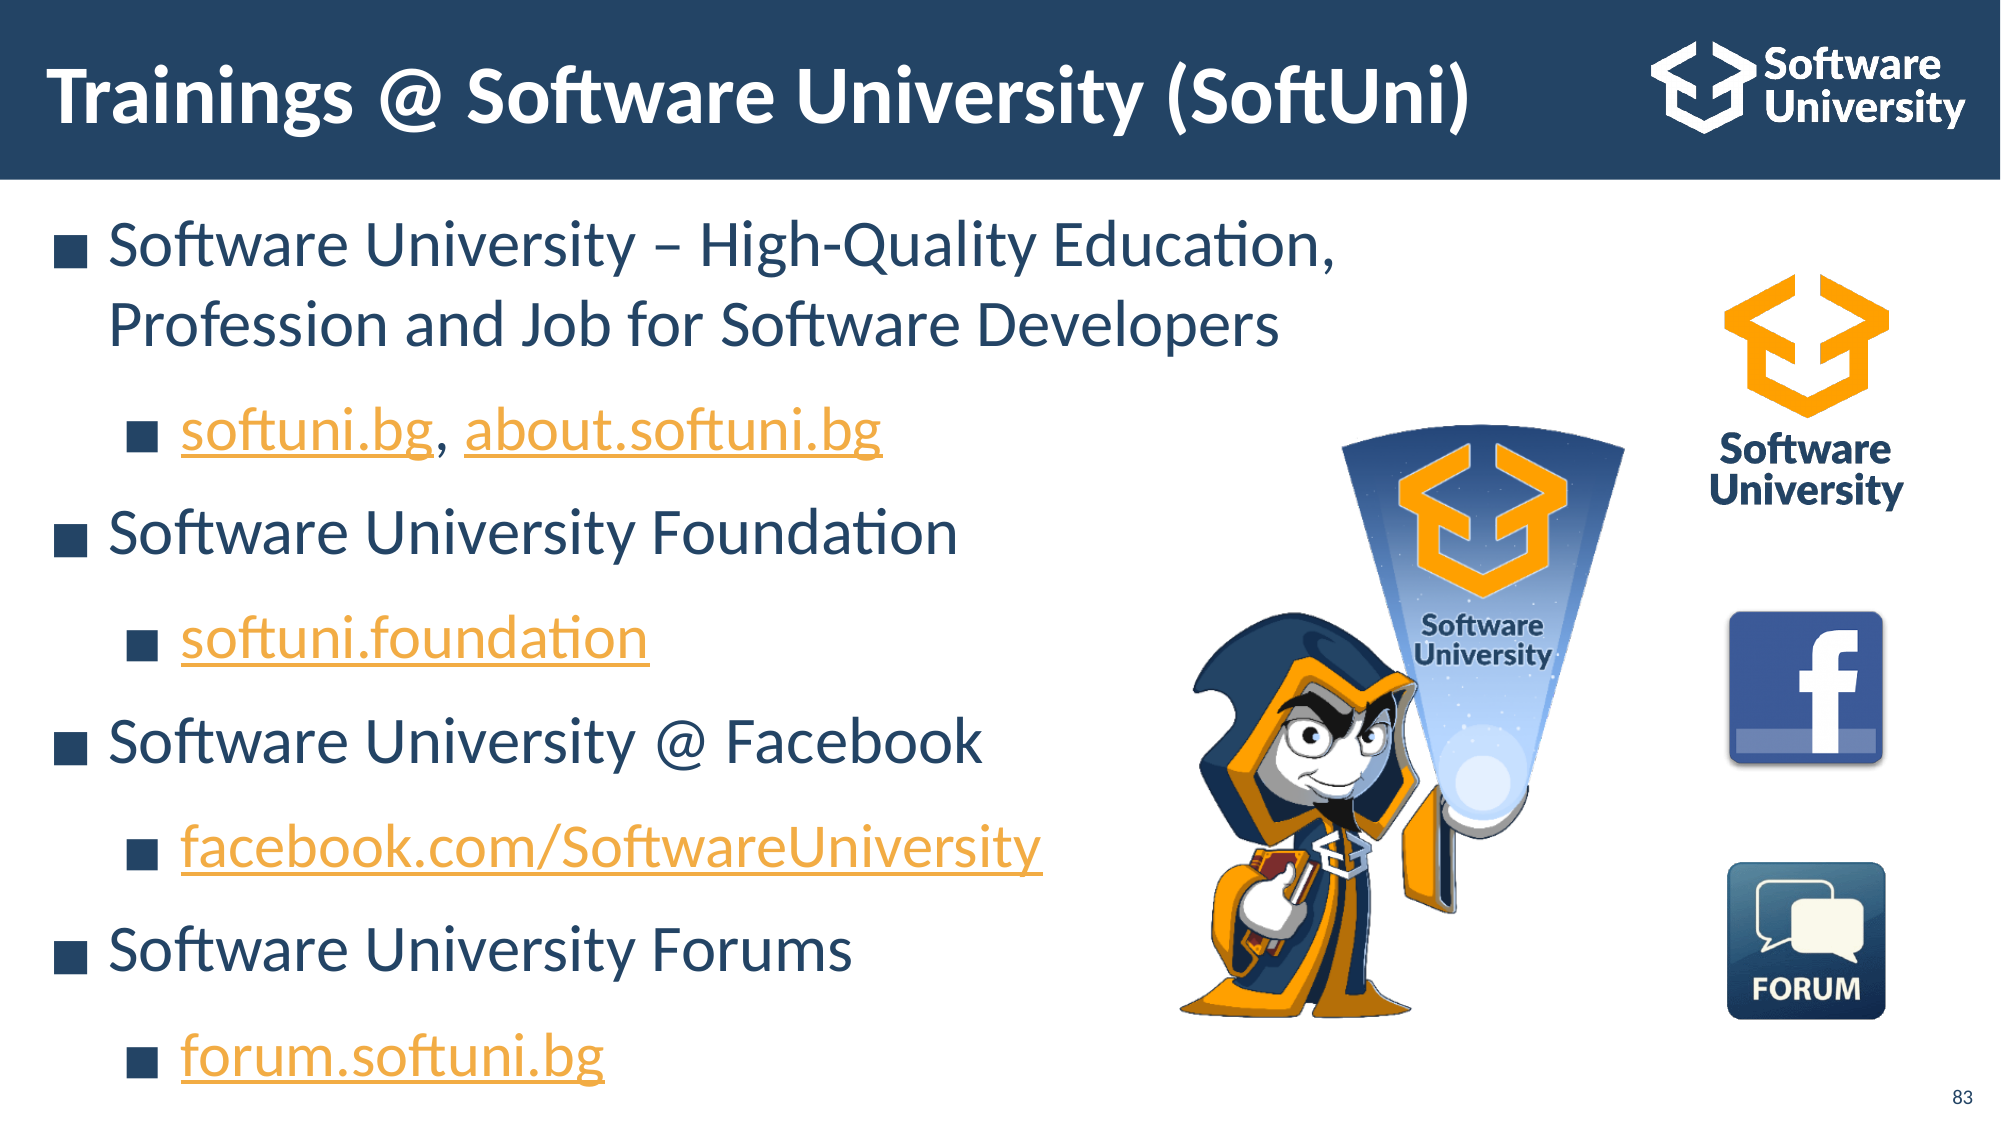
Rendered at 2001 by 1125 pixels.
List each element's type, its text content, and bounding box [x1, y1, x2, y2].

picture [1651, 41, 1966, 134]
picture [1723, 605, 1889, 773]
slide_number 83 [1927, 1067, 1989, 1117]
picture [1726, 861, 1886, 1020]
title Trainings @ Software University (SoftUni) [28, 17, 1627, 163]
picture [1458, 423, 1627, 1020]
picture [1708, 274, 1904, 517]
list Software University – High-Quality Education, Profession and Job for Software Developers softuni.bg, about.softuni.bg Software University Foundation softuni.foundation Software University @ Facebook facebook.com/SoftwareUniversity Software University Forums forum.softuni.bg [31, 193, 1458, 1094]
